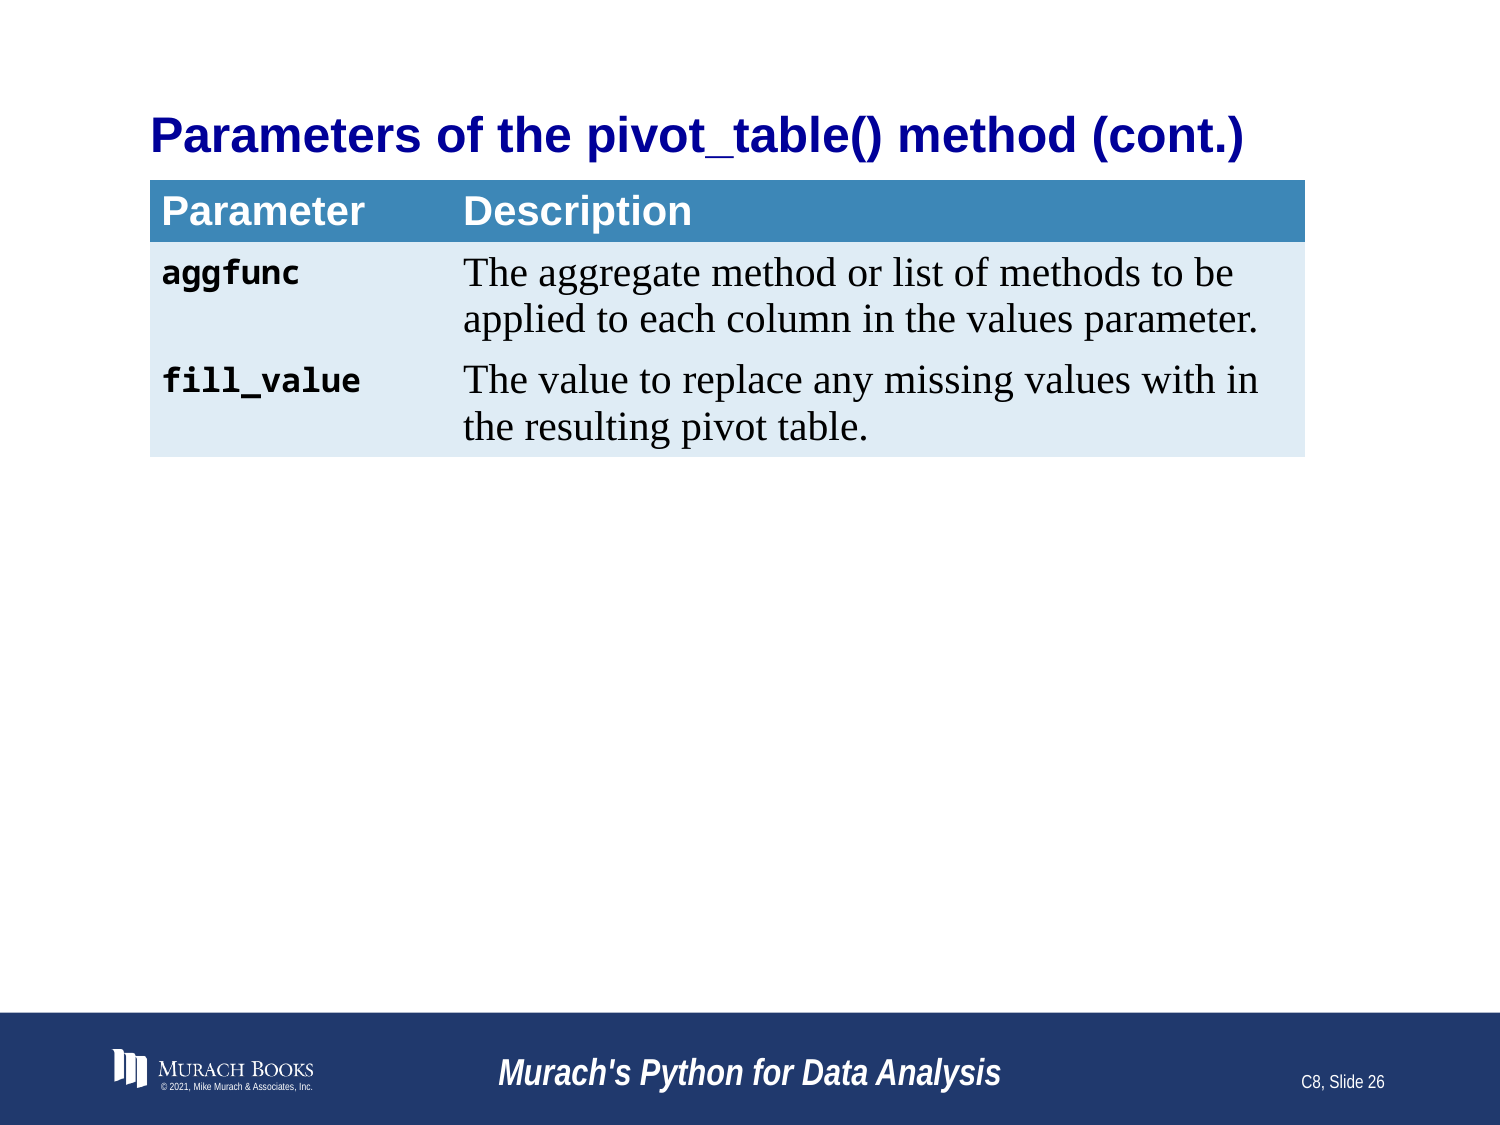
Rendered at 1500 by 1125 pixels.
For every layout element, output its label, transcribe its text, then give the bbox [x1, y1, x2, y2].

table_cell aggfunc [150, 242, 452, 349]
slide_number Murach's Python for Data Analysis [463, 1025, 1050, 1100]
slide_number C8, Slide 26 [1087, 1025, 1400, 1100]
table_cell The value to replace any missing values with in the resulting pivot table. [452, 349, 1305, 457]
table_header Description [452, 180, 1305, 242]
table_cell The aggregate method or list of methods to be applied to each column in the values parameter. [452, 242, 1305, 349]
footer © 2021, Mike Murach & Associates, Inc. [12, 1025, 463, 1100]
title Parameters of the pivot_table() method (cont.) [150, 102, 1350, 164]
table_cell fill_value [150, 349, 452, 457]
table_header Parameter [150, 180, 452, 242]
